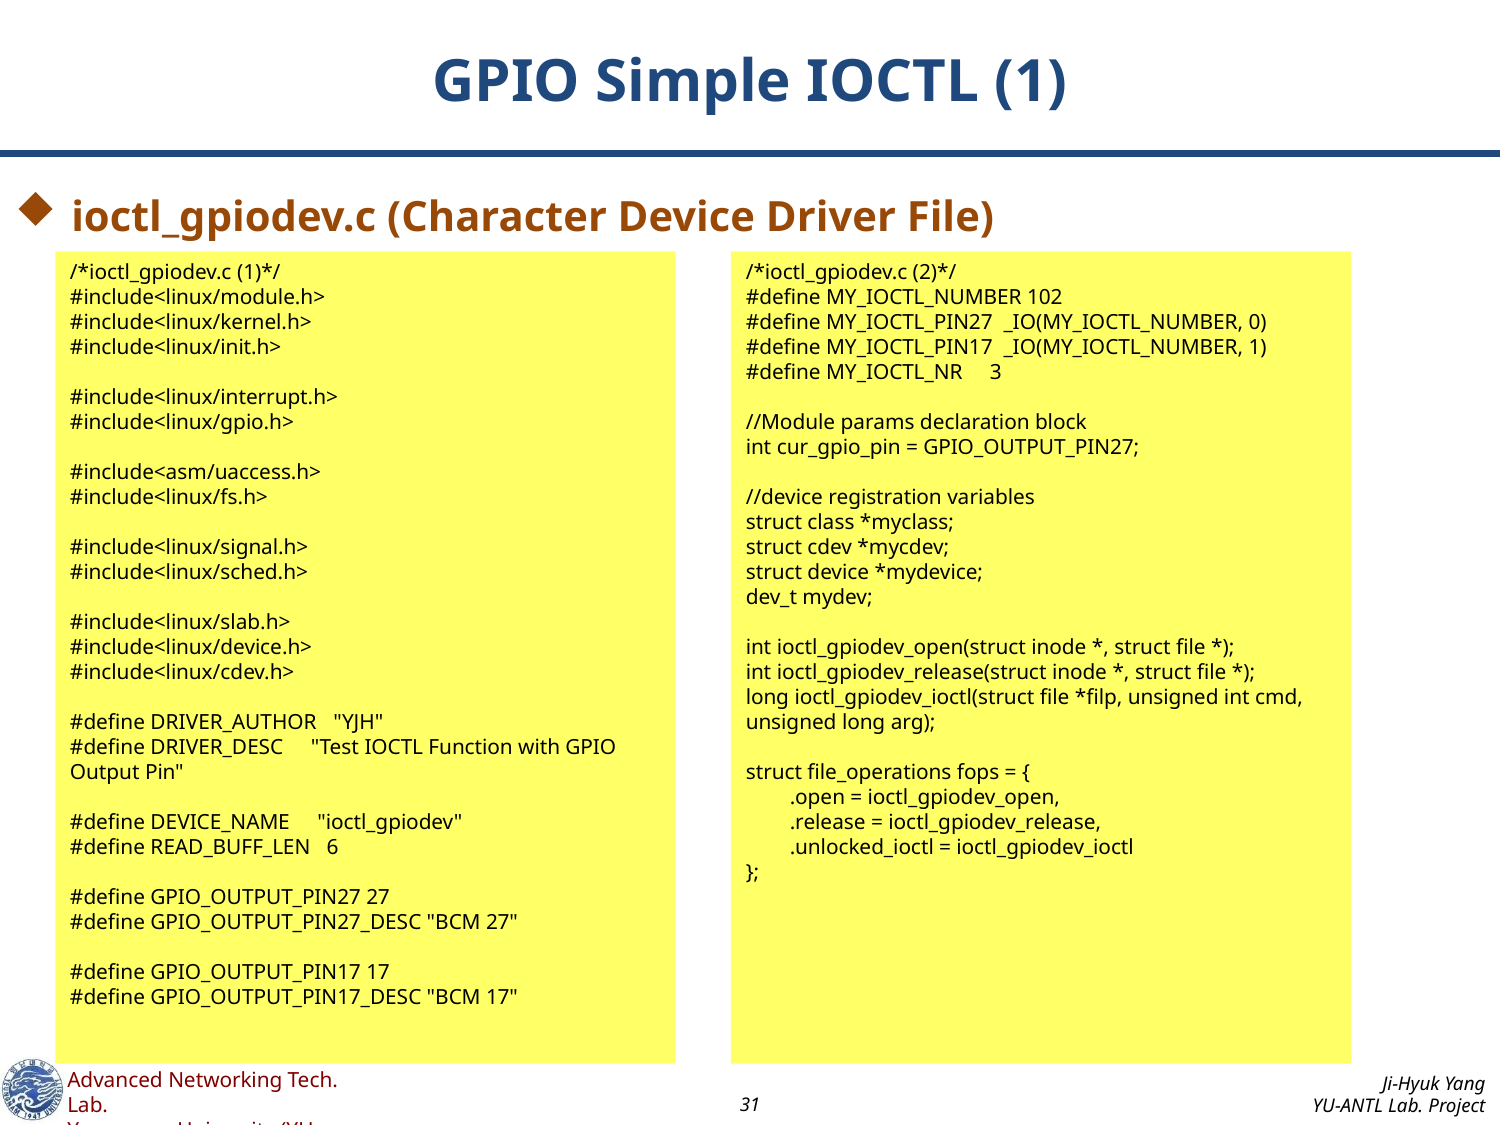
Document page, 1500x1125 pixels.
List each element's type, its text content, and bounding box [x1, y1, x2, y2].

text_box /*ioctl_gpiodev.c (2)*/ #define MY_IOCTL_NUMBER 102 #define MY_IOCTL_PIN27 _IO(MY_IOCTL_NUMBER, 0) #define MY_IOCTL_PIN17 _IO(MY_IOCTL_NUMBER, 1) #define MY_IOCTL_NR 3 //Module params declaration block int cur_gpio_pin = GPIO_OUTPUT_PIN27; //device registration variables struct class *myclass; struct cdev *mycdev; struct device *mydevice; dev_t mydev; int ioctl_gpiodev_open(struct inode *, struct file *); int ioctl_gpiodev_release(struct inode *, struct file *); long ioctl_gpiodev_ioctl(struct file *filp, unsigned int cmd, unsigned long arg); struct file_operations fops = { .open = ioctl_gpiodev_open, .release = ioctl_gpiodev_release, .unlocked_ioctl = ioctl_gpiodev_ioctl }; [730, 251, 1352, 1064]
title GPIO Simple IOCTL (1) [0, 23, 1500, 133]
list ioctl_gpiodev.c (Character Device Driver File) [0, 181, 1500, 1049]
text_box /*ioctl_gpiodev.c (1)*/ #include<linux/module.h> #include<linux/kernel.h> #include<linux/init.h> #include<linux/interrupt.h> #include<linux/gpio.h> #include<asm/uaccess.h> #include<linux/fs.h> #include<linux/signal.h> #include<linux/sched.h> #include<linux/slab.h> #include<linux/device.h> #include<linux/cdev.h> #define DRIVER_AUTHOR "YJH" #define DRIVER_DESC "Test IOCTL Function with GPIO Output Pin" #define DEVICE_NAME "ioctl_gpiodev" #define READ_BUFF_LEN 6 #define GPIO_OUTPUT_PIN27 27 #define GPIO_OUTPUT_PIN27_DESC "BCM 27" #define GPIO_OUTPUT_PIN17 17 #define GPIO_OUTPUT_PIN17_DESC "BCM 17" [55, 251, 676, 1064]
picture [0, 1057, 66, 1124]
